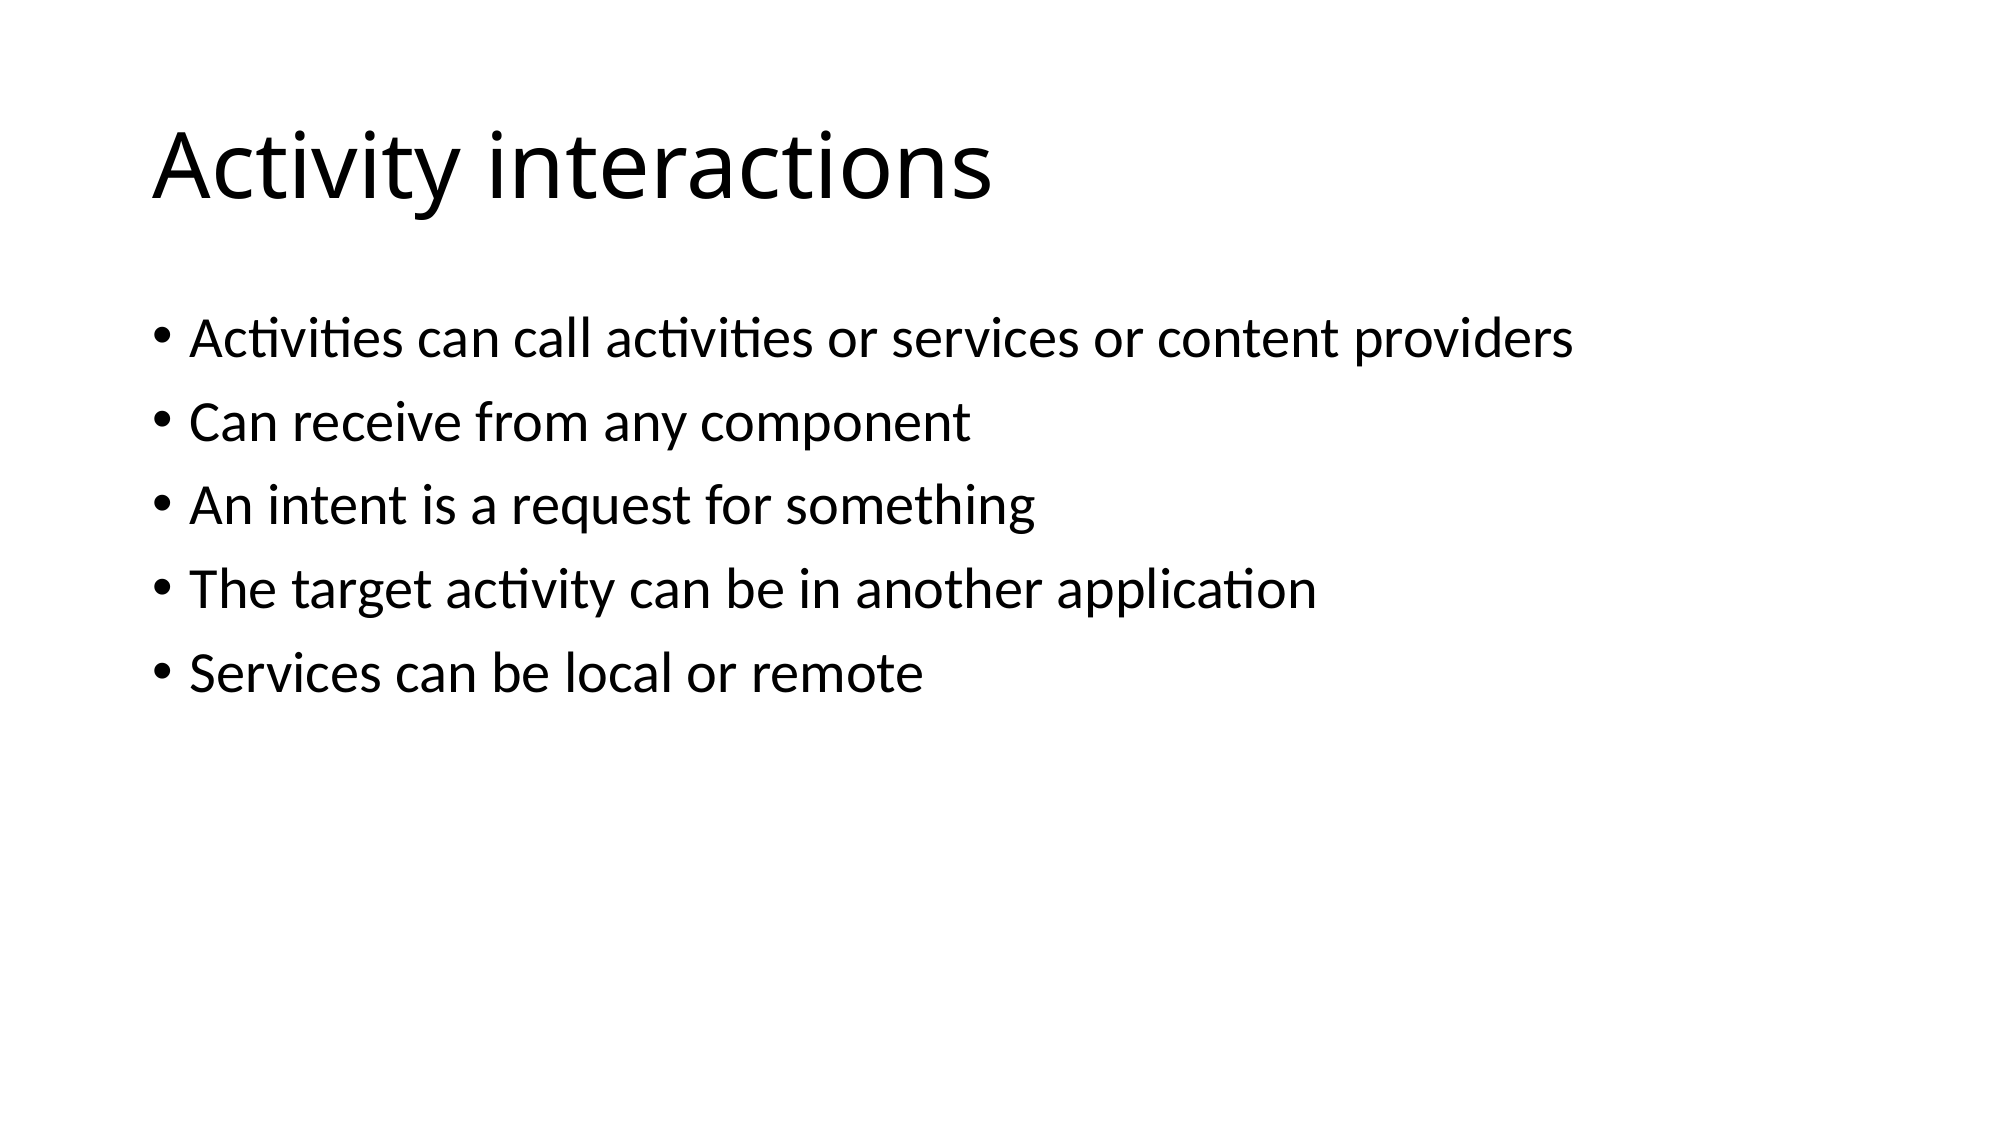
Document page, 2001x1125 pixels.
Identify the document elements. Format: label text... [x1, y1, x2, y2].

list Activities can call activities or services or content providers Can receive from any component An intent is a request for something The target activity can be in another application Services can be local or remote [137, 299, 1863, 1014]
title Activity interactions [137, 59, 1863, 278]
